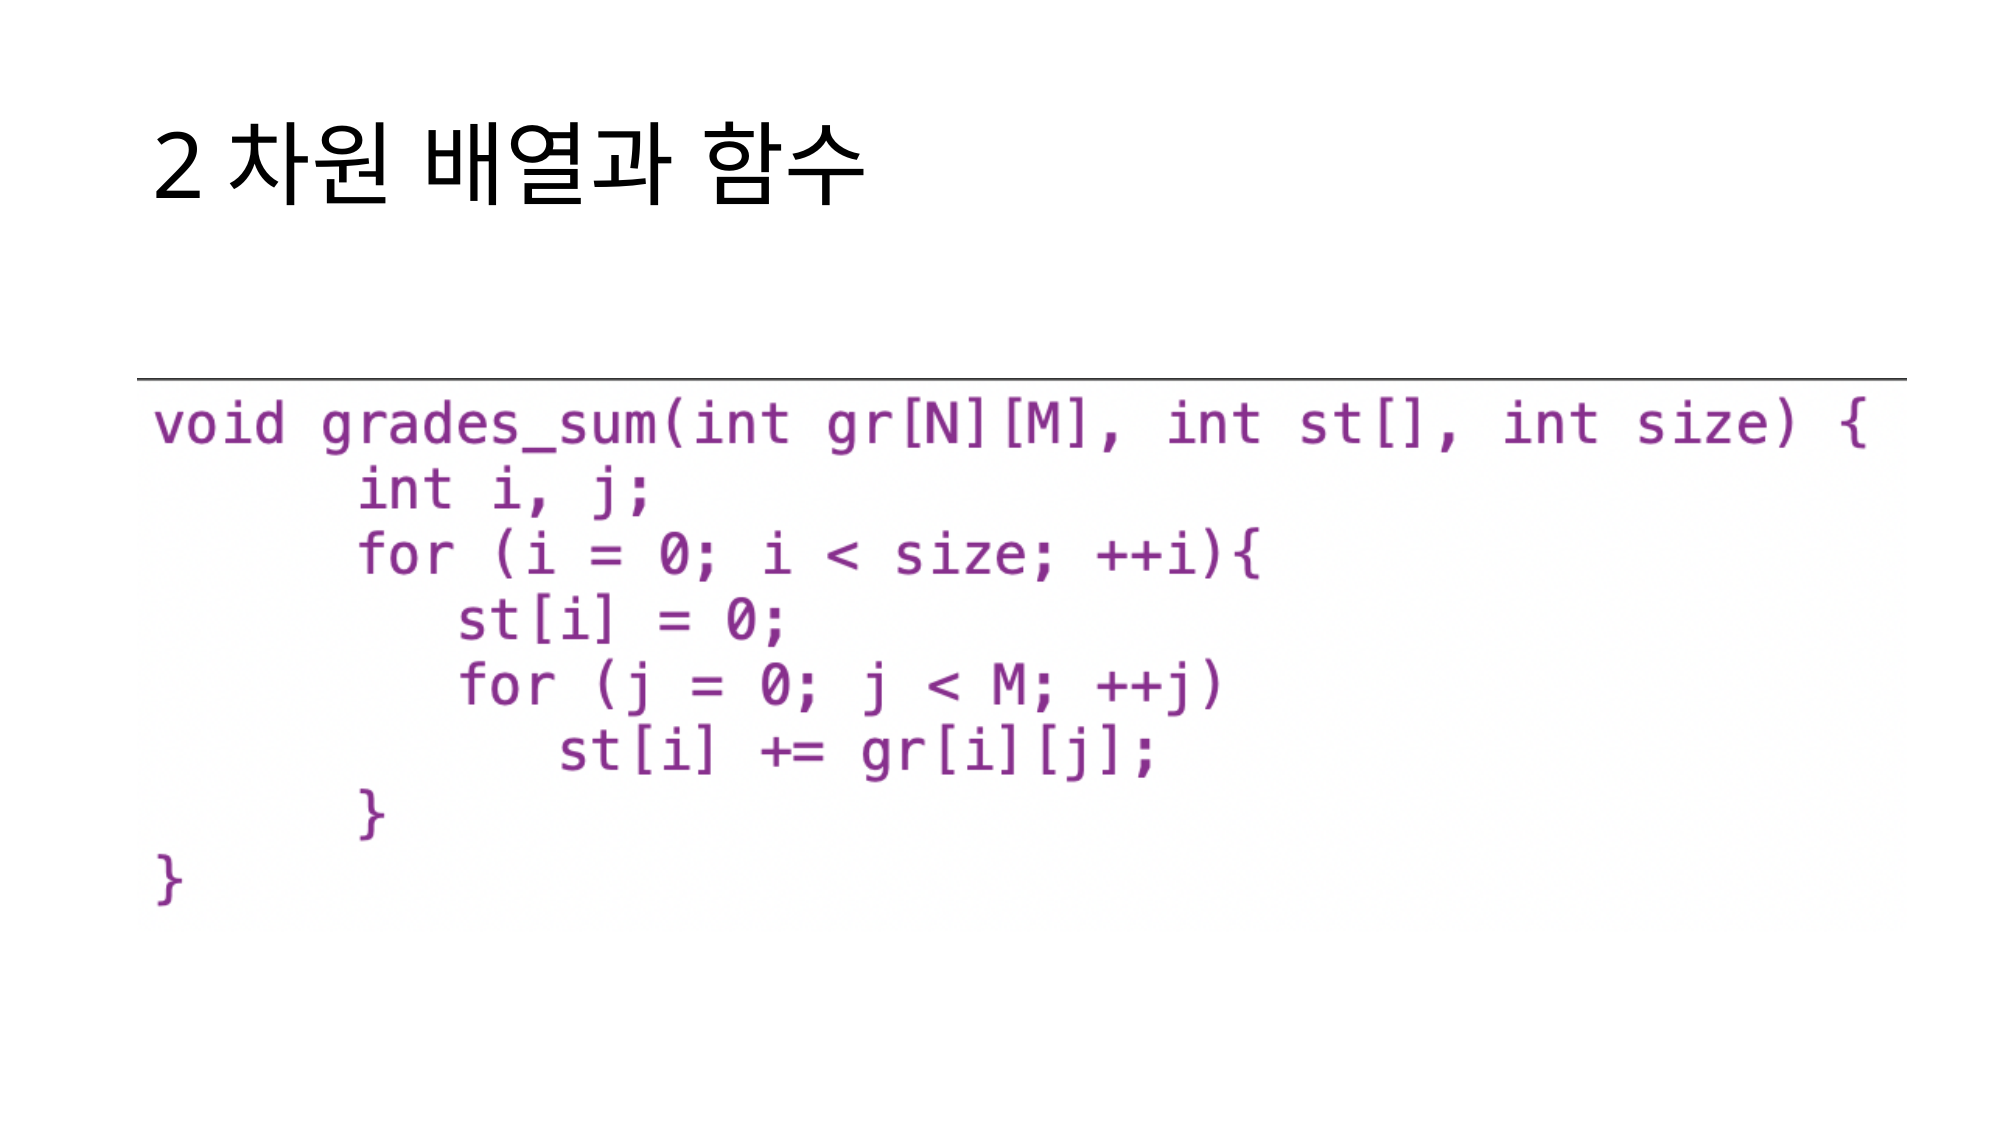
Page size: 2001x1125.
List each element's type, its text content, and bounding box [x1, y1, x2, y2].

picture [137, 378, 1907, 932]
title 2차원 배열과 함수 [137, 59, 1863, 278]
